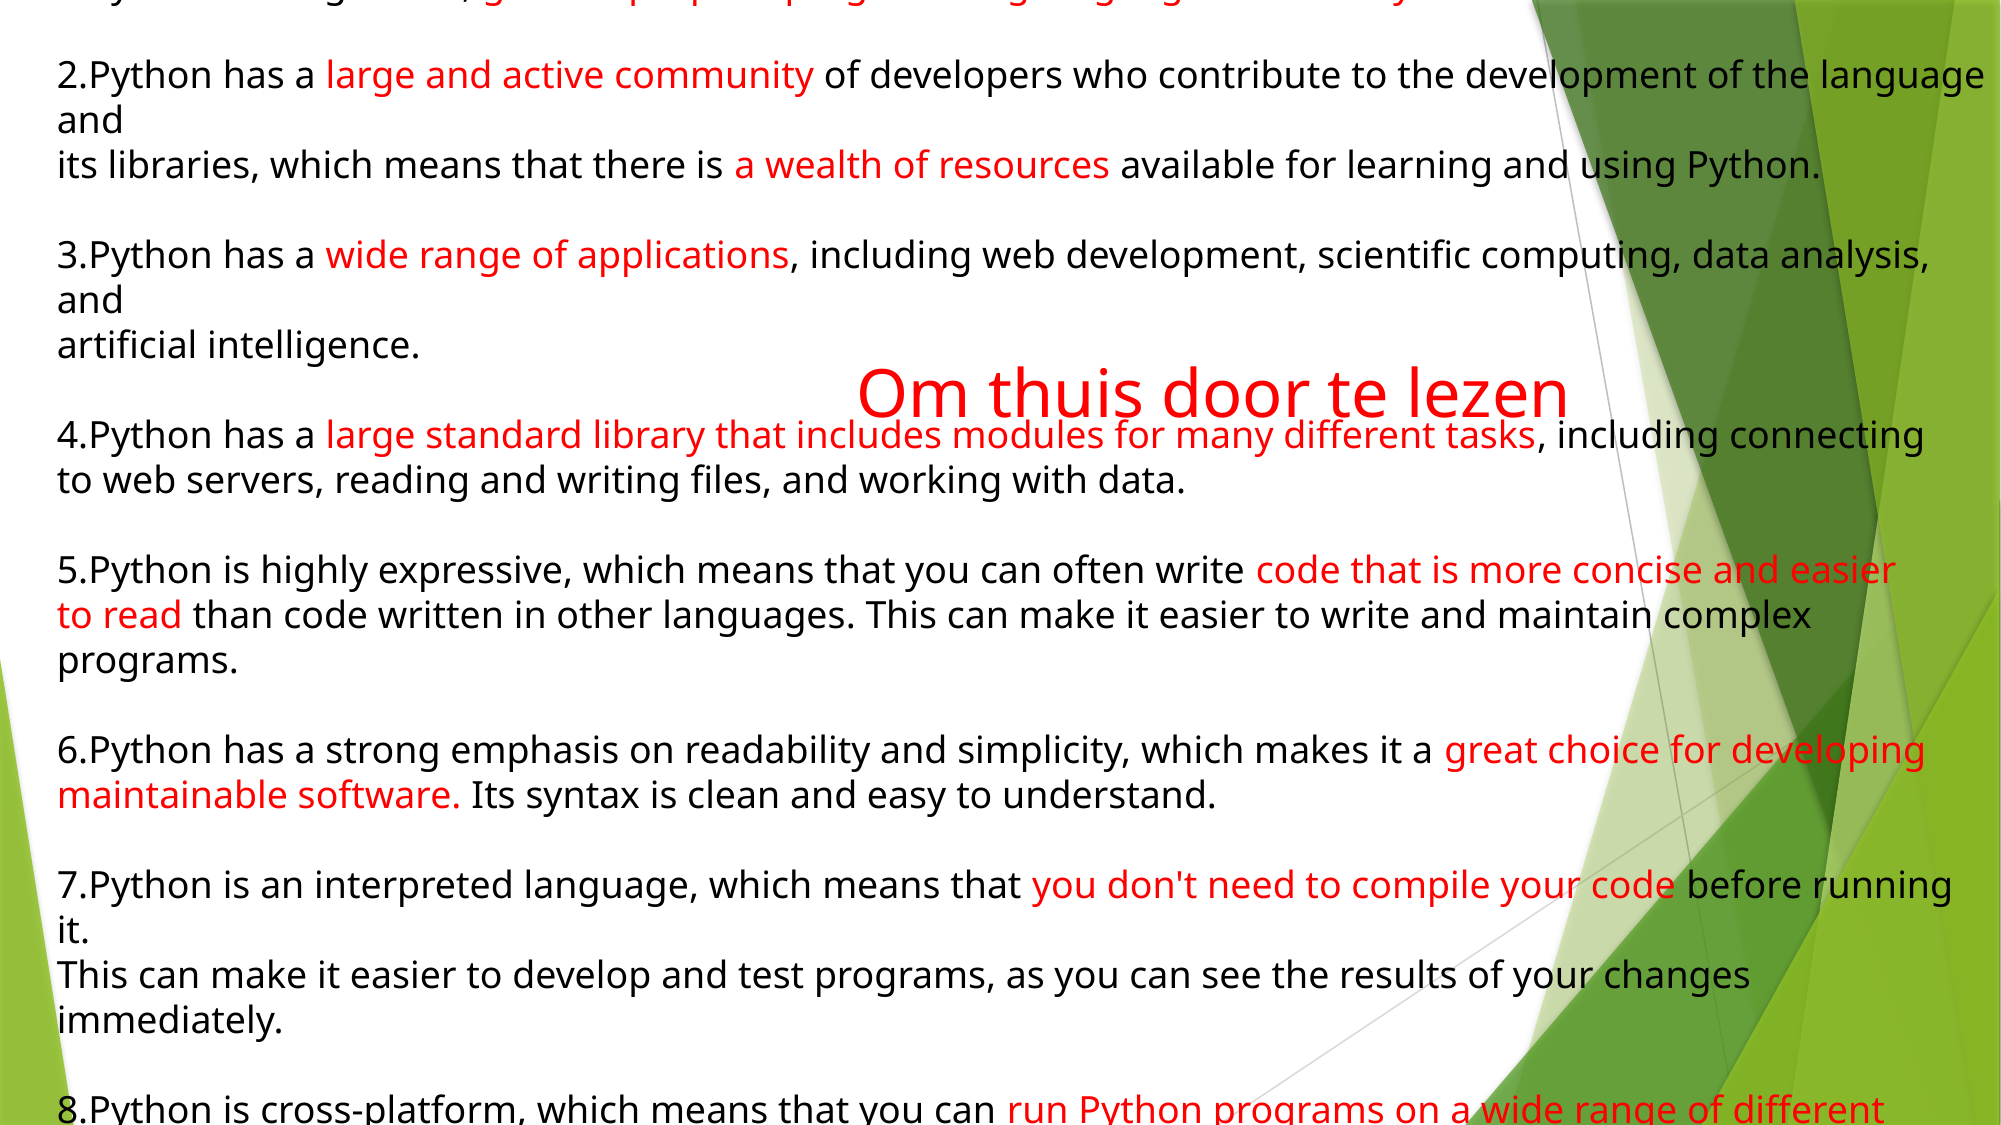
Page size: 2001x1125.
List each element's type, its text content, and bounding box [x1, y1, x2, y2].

list Python is a high-level, general-purpose programming language that is easy to learn and understand. Python has a large and active community of developers who contribute to the development of the language and its libraries, which means that there is a wealth of resources available for learning and using Python. Python has a wide range of applications, including web development, scientific computing, data analysis, and artificial intelligence. Python has a large standard library that includes modules for many different tasks, including connecting to web servers, reading and writing files, and working with data. Python is highly expressive, which means that you can often write code that is more concise and easier to read than code written in other languages. This can make it easier to write and maintain complex programs. Python has a strong emphasis on readability and simplicity, which makes it a great choice for developing maintainable software. Its syntax is clean and easy to understand. Python is an interpreted language, which means that you don't need to compile your code before running it. This can make it easier to develop and test programs, as you can see the results of your changes immediately. Python is cross-platform, which means that you can run Python programs on a wide range of different operating systems, including Windows, Mac, and Linux. [56, 0, 1989, 1125]
text_box Om thuis door te lezen [795, 343, 1634, 439]
